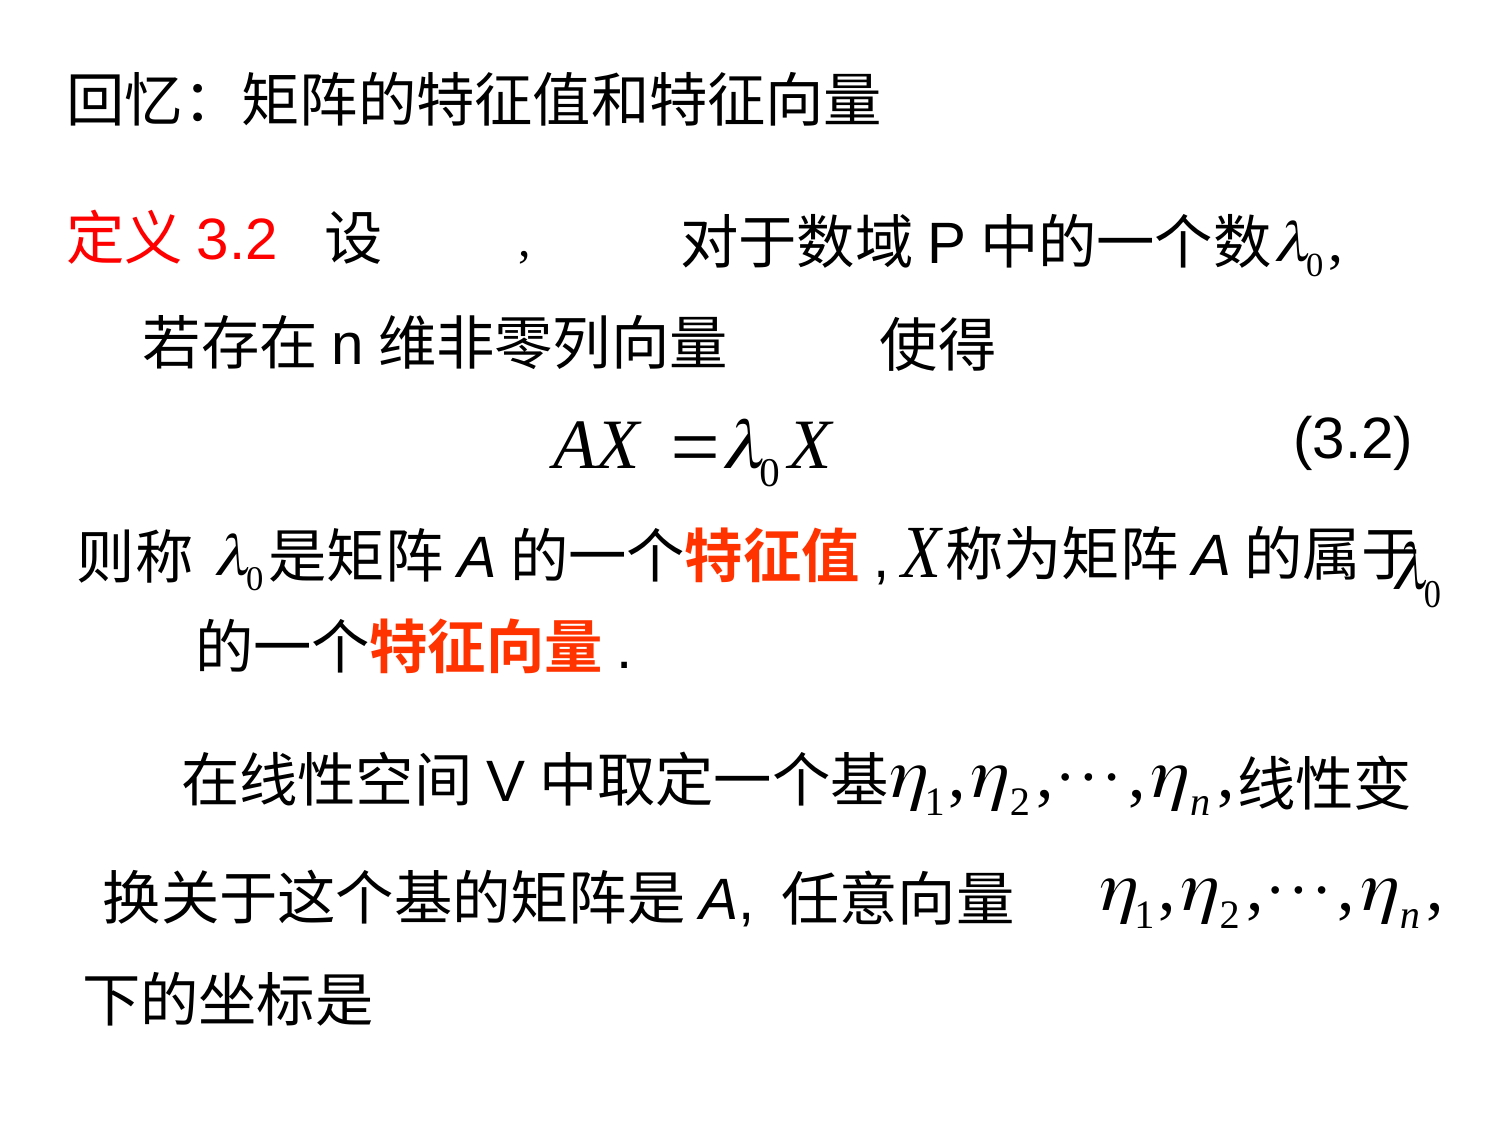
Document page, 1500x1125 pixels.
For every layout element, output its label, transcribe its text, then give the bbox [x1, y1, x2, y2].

text_box 回忆：矩阵的特征值和特征向量 [52, 55, 898, 141]
text_box (3.2) [1278, 393, 1429, 478]
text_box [67, 840, 1454, 1042]
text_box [188, 508, 1455, 701]
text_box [49, 298, 1012, 386]
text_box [61, 511, 184, 606]
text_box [537, 396, 857, 504]
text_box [64, 193, 1352, 292]
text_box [73, 727, 1428, 839]
